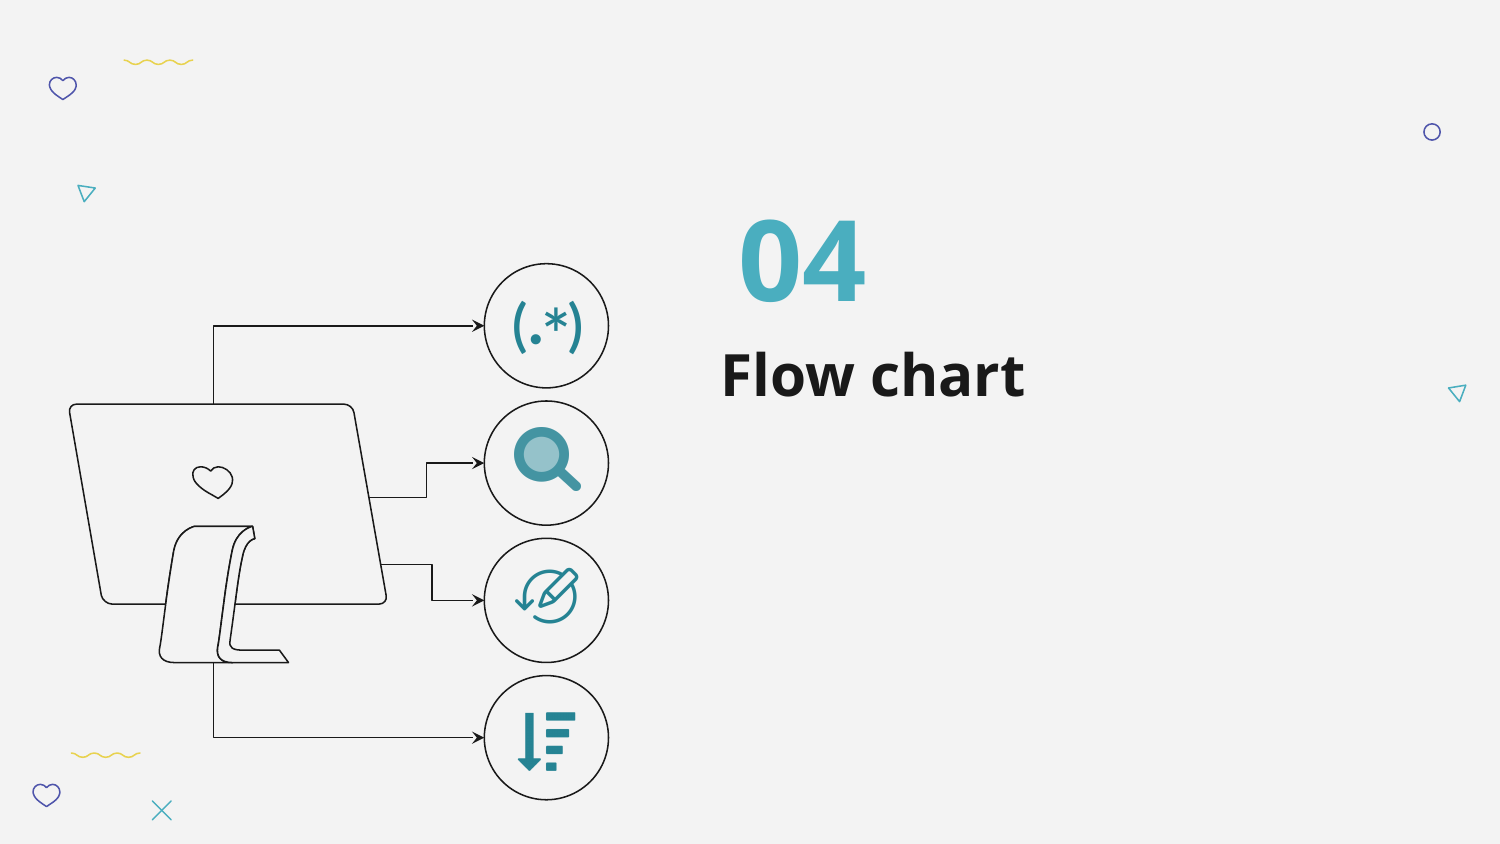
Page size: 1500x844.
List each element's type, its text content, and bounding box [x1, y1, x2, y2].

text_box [309, 229, 389, 501]
text_box [484, 263, 609, 388]
text_box [484, 400, 609, 526]
title 04 [692, 188, 882, 339]
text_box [68, 403, 388, 663]
title Flow chart [705, 316, 1399, 423]
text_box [369, 462, 485, 498]
text_box [484, 675, 609, 800]
picture [514, 294, 581, 361]
picture [513, 708, 580, 775]
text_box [310, 564, 387, 836]
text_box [387, 564, 485, 601]
picture [513, 562, 580, 629]
text_box [484, 538, 609, 663]
picture [514, 427, 581, 492]
